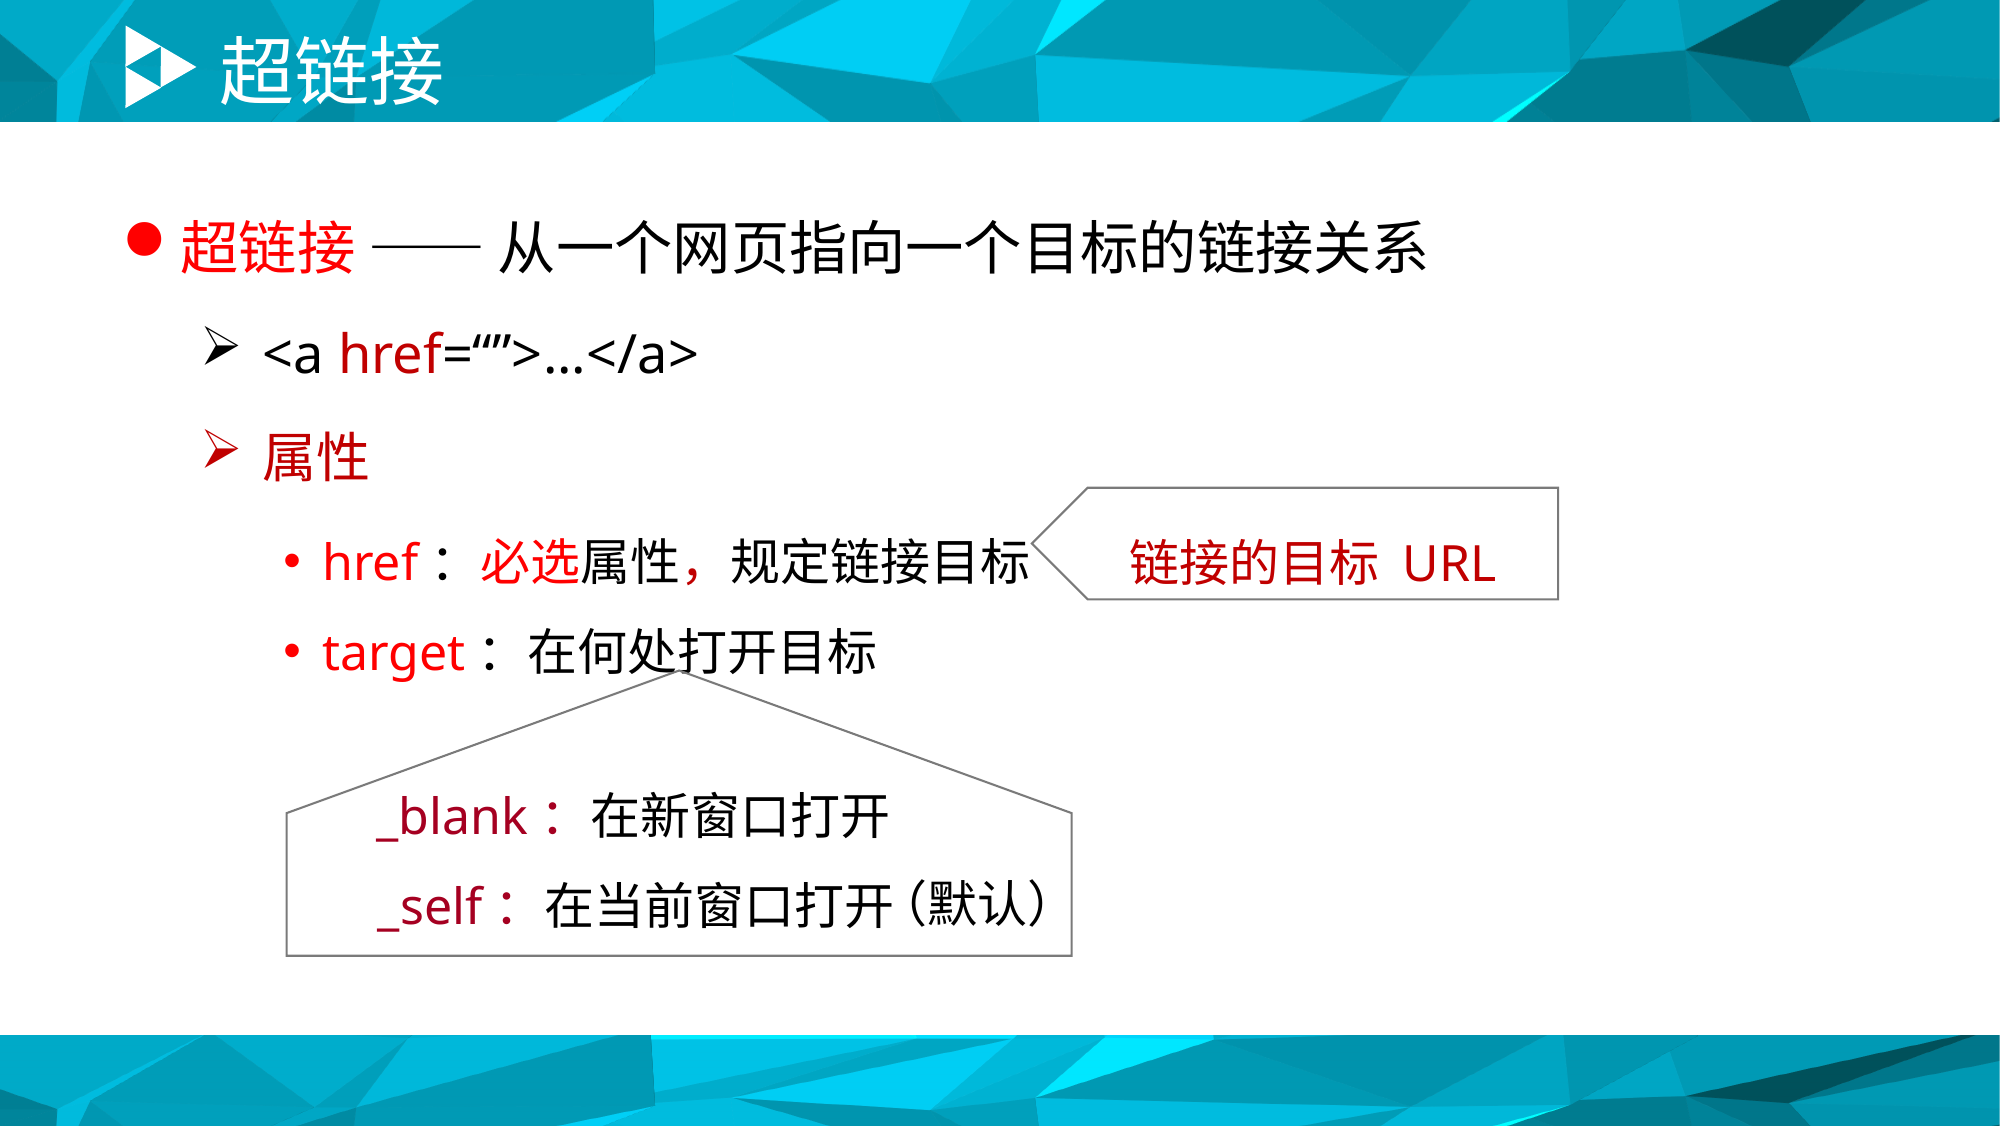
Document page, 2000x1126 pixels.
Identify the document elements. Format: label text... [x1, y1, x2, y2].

picture [0, 1035, 2000, 1126]
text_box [1031, 487, 1559, 600]
title 超链接 [201, 24, 1927, 127]
picture [0, 0, 2000, 122]
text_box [274, 670, 1190, 956]
list 超链接 —— 从一个网页指向一个目标的链接关系 <a href=“”>...</a> 属性 href：必选属性，规定链接目标 target：在何处打开目标 [104, 167, 1927, 967]
